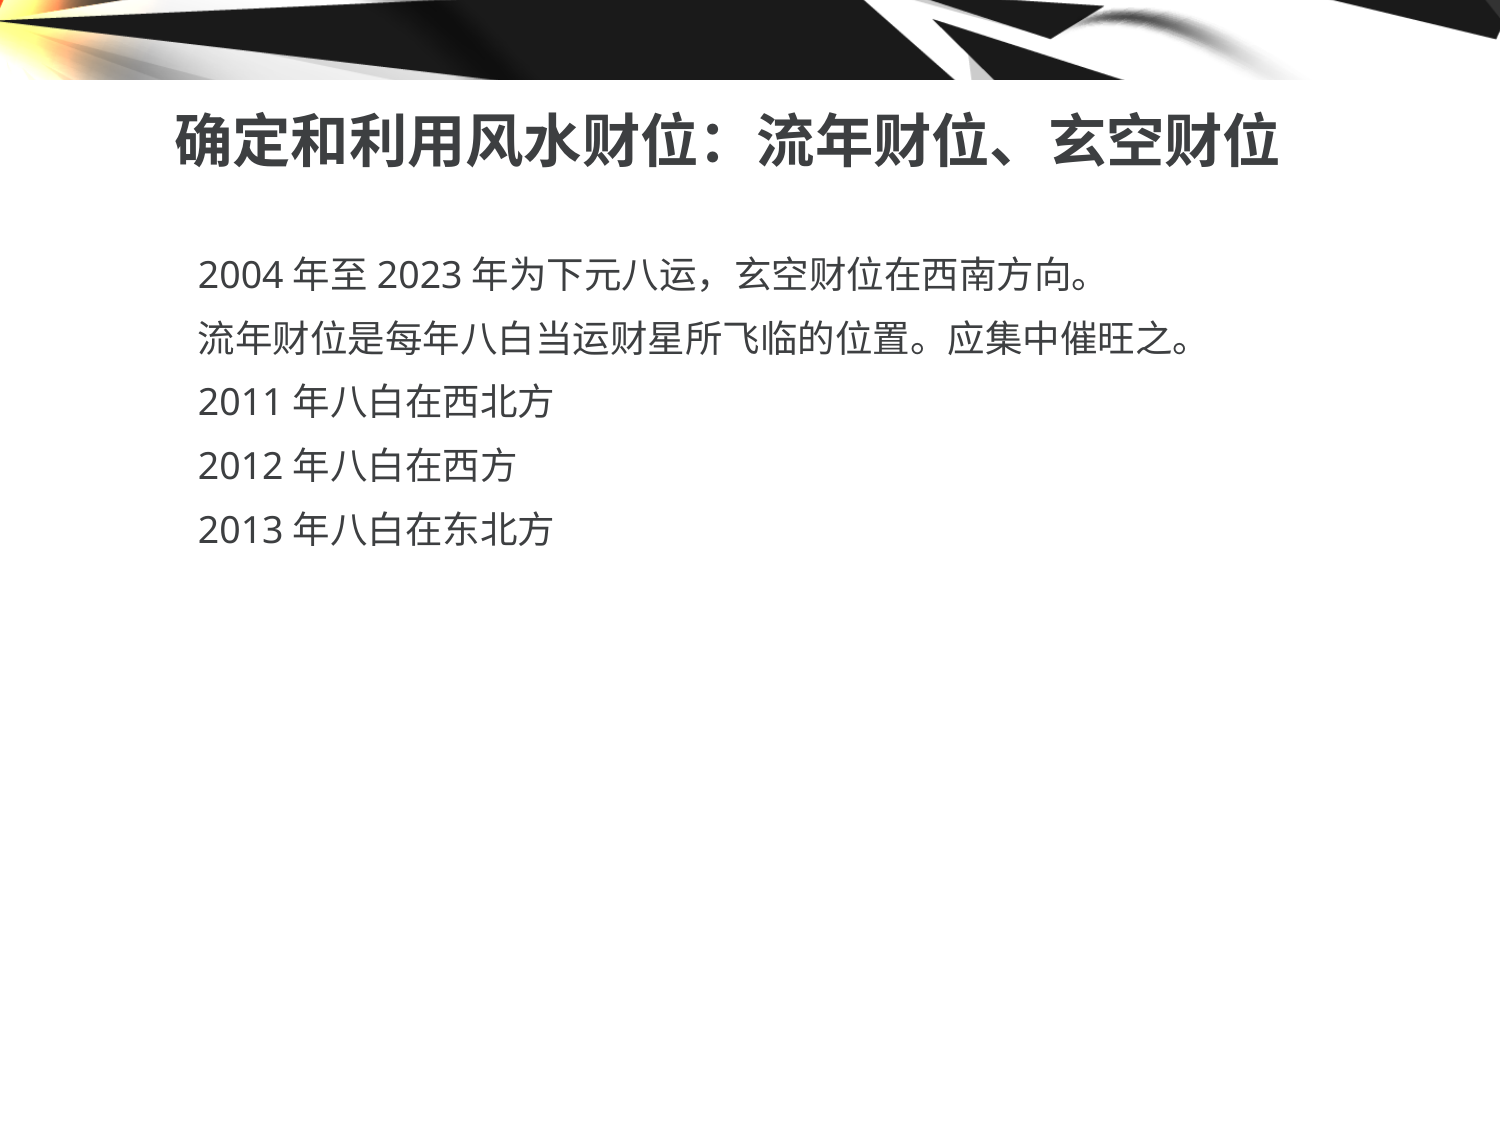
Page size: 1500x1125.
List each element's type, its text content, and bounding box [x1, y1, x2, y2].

text_box 2004年至2023年为下元八运，玄空财位在西南方向。 流年财位是每年八白当运财星所飞临的位置。应集中催旺之。 2011年八白在西北方 2012年八白在西方 2013年八白在东北方 [183, 243, 1365, 623]
picture [0, 0, 1500, 80]
title 确定和利用风水财位：流年财位、玄空财位 [159, 90, 1329, 183]
